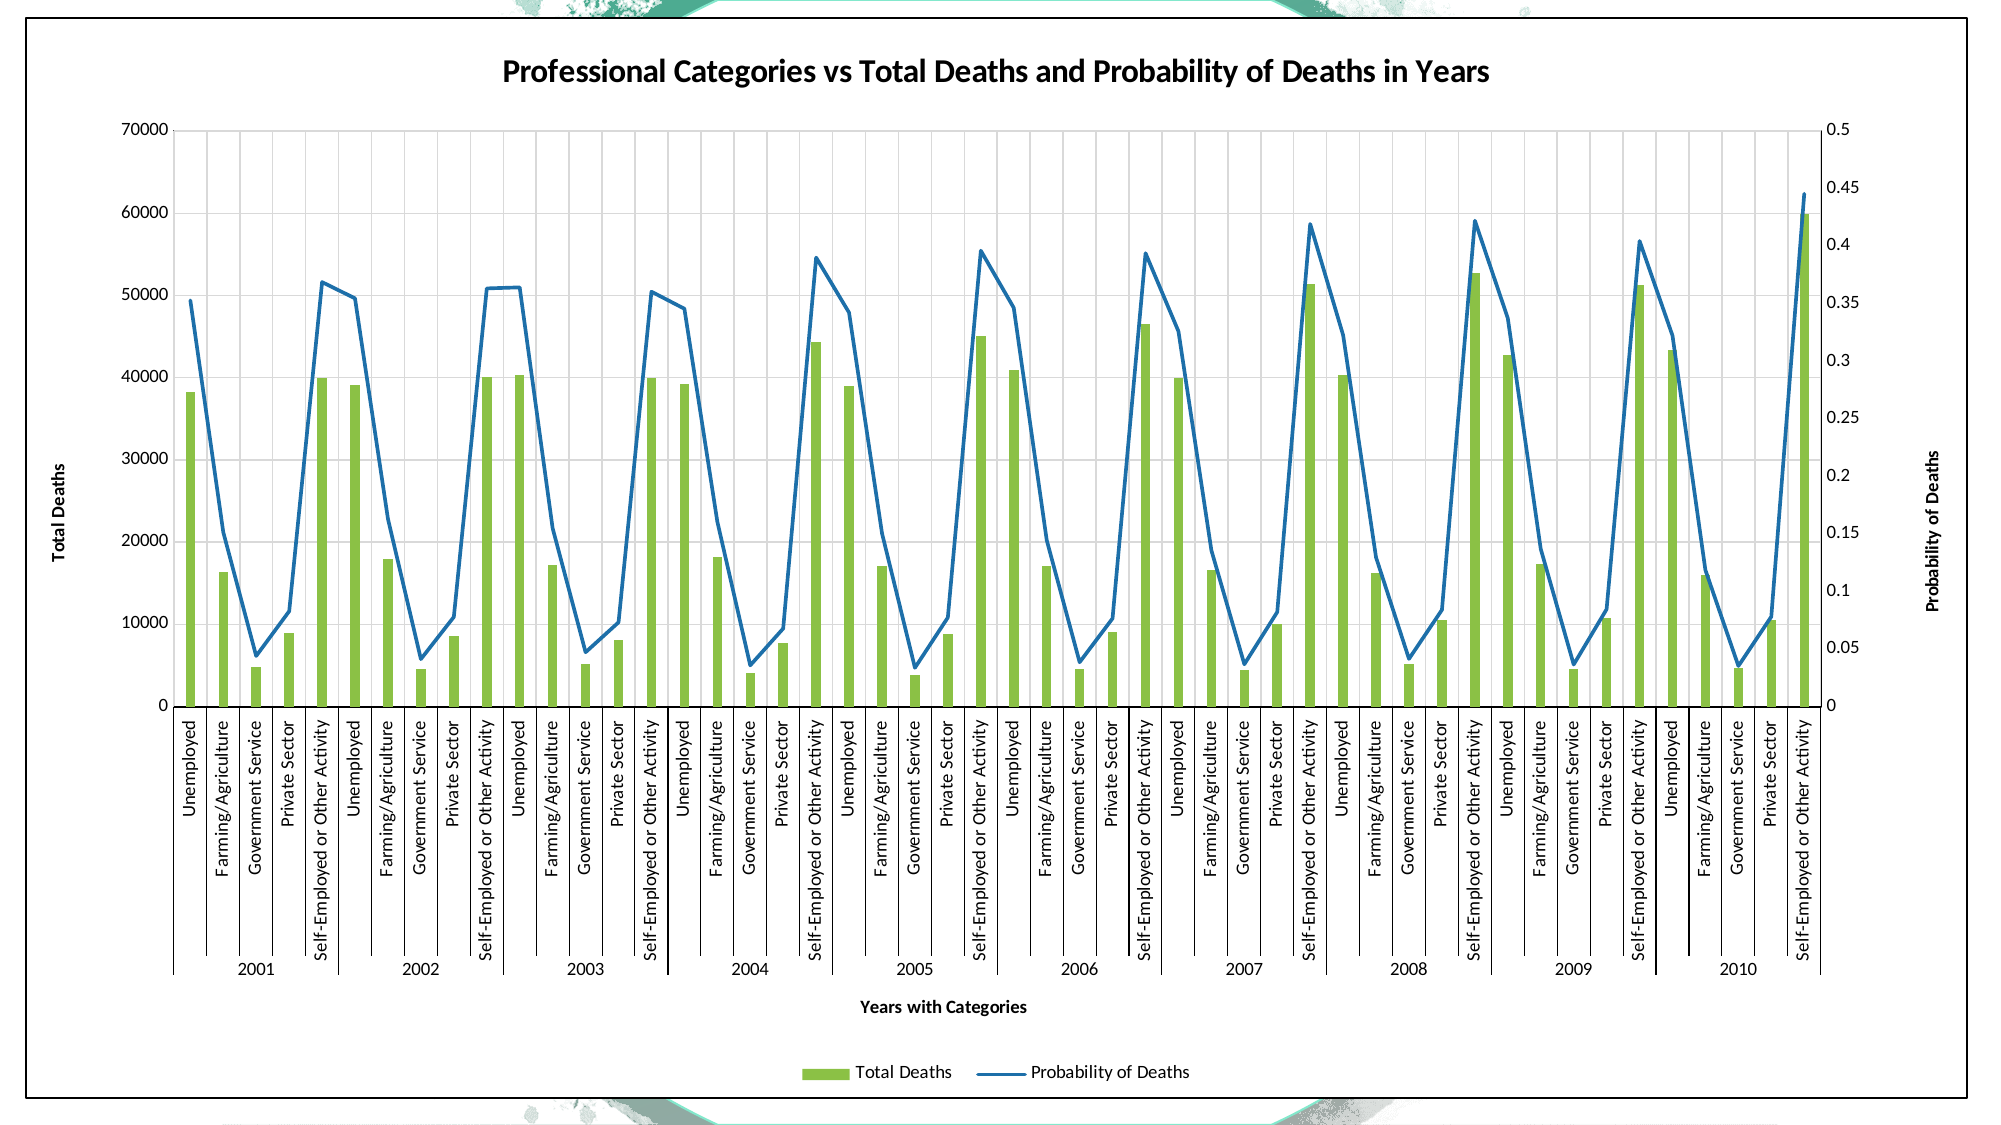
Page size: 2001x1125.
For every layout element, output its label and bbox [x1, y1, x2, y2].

chart [24, 16, 1969, 1100]
picture [0, 0, 2000, 1125]
